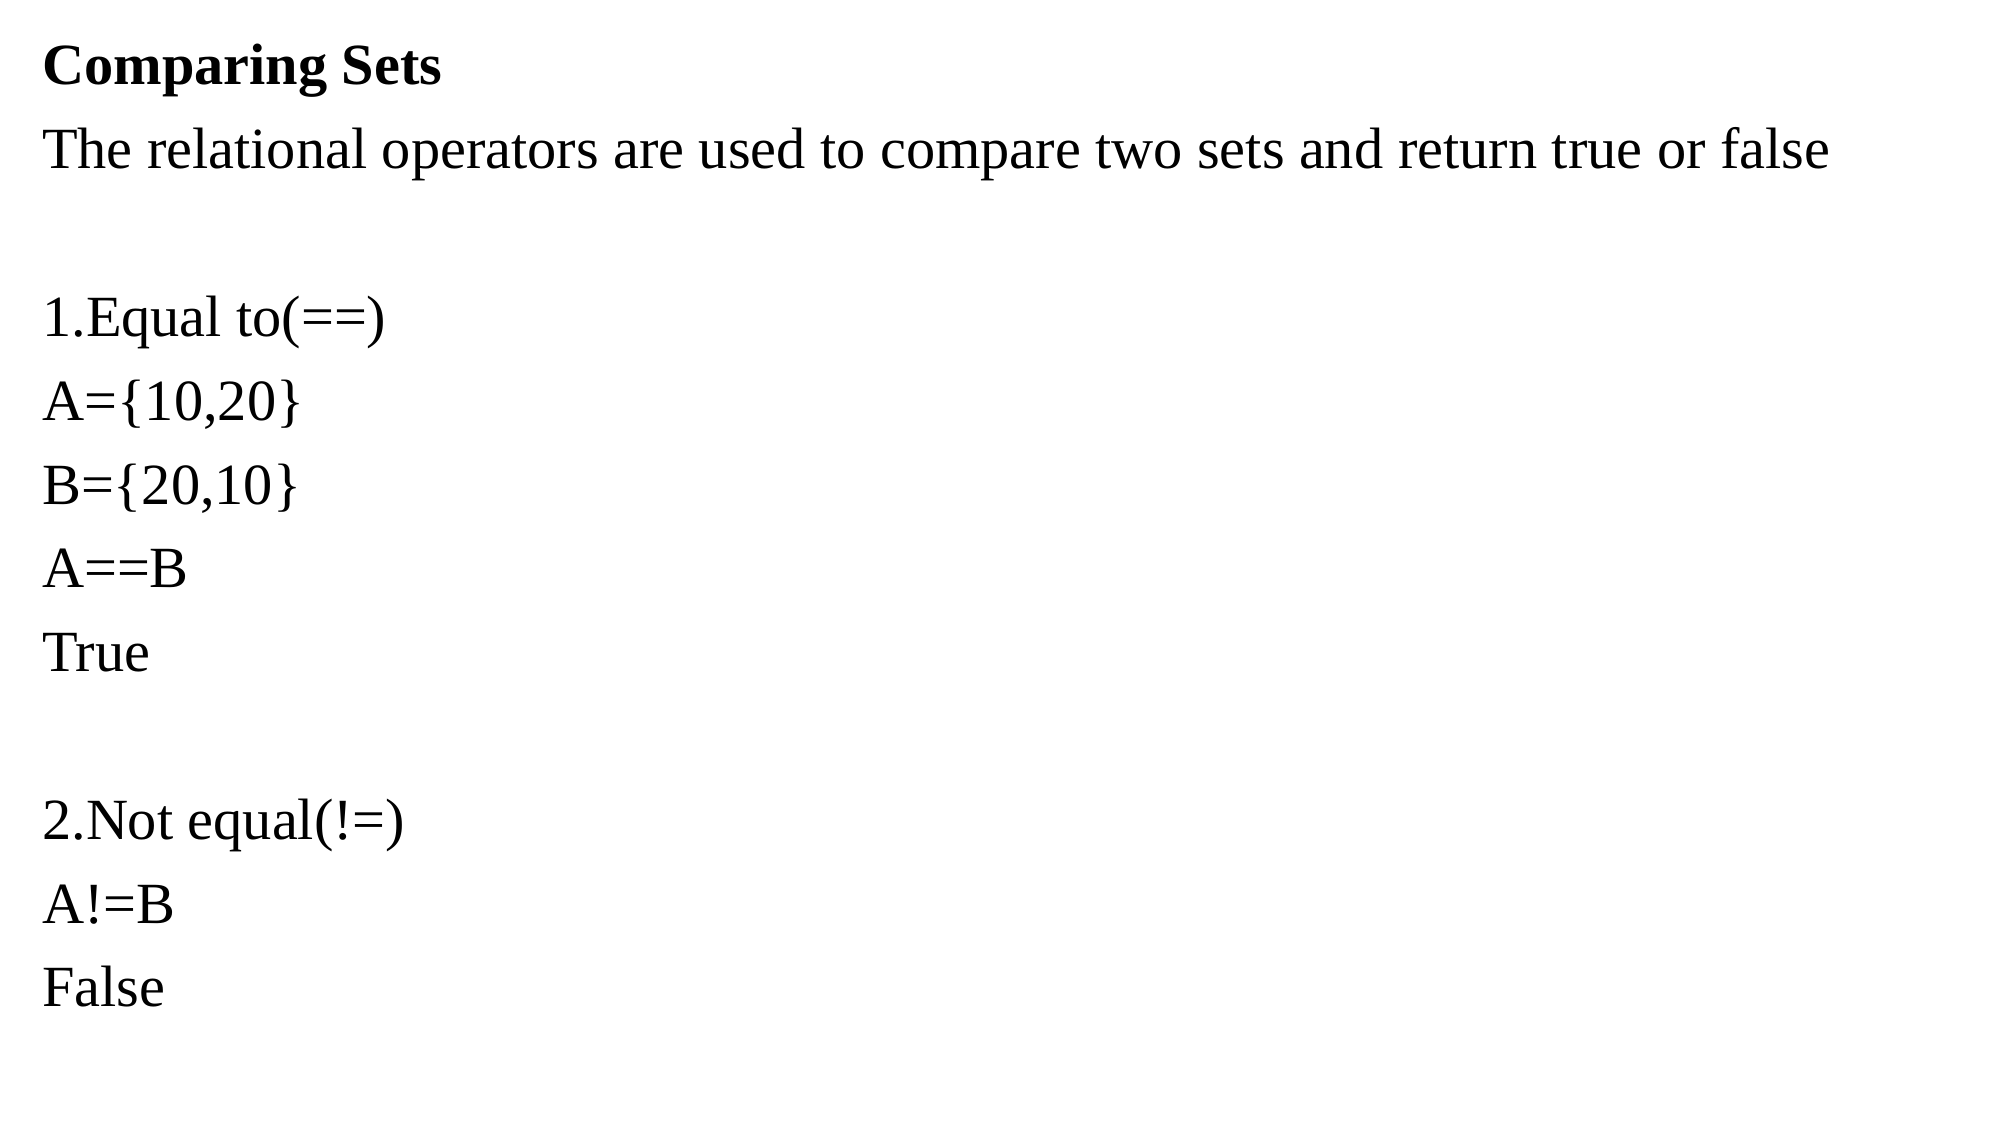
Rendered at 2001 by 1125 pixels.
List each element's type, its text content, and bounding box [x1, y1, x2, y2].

list Comparing Sets The relational operators are used to compare two sets and return true or false 1.Equal to(==) A={10,20} B={20,10} A==B True 2.Not equal(!=) A!=B False [27, 27, 1971, 1094]
